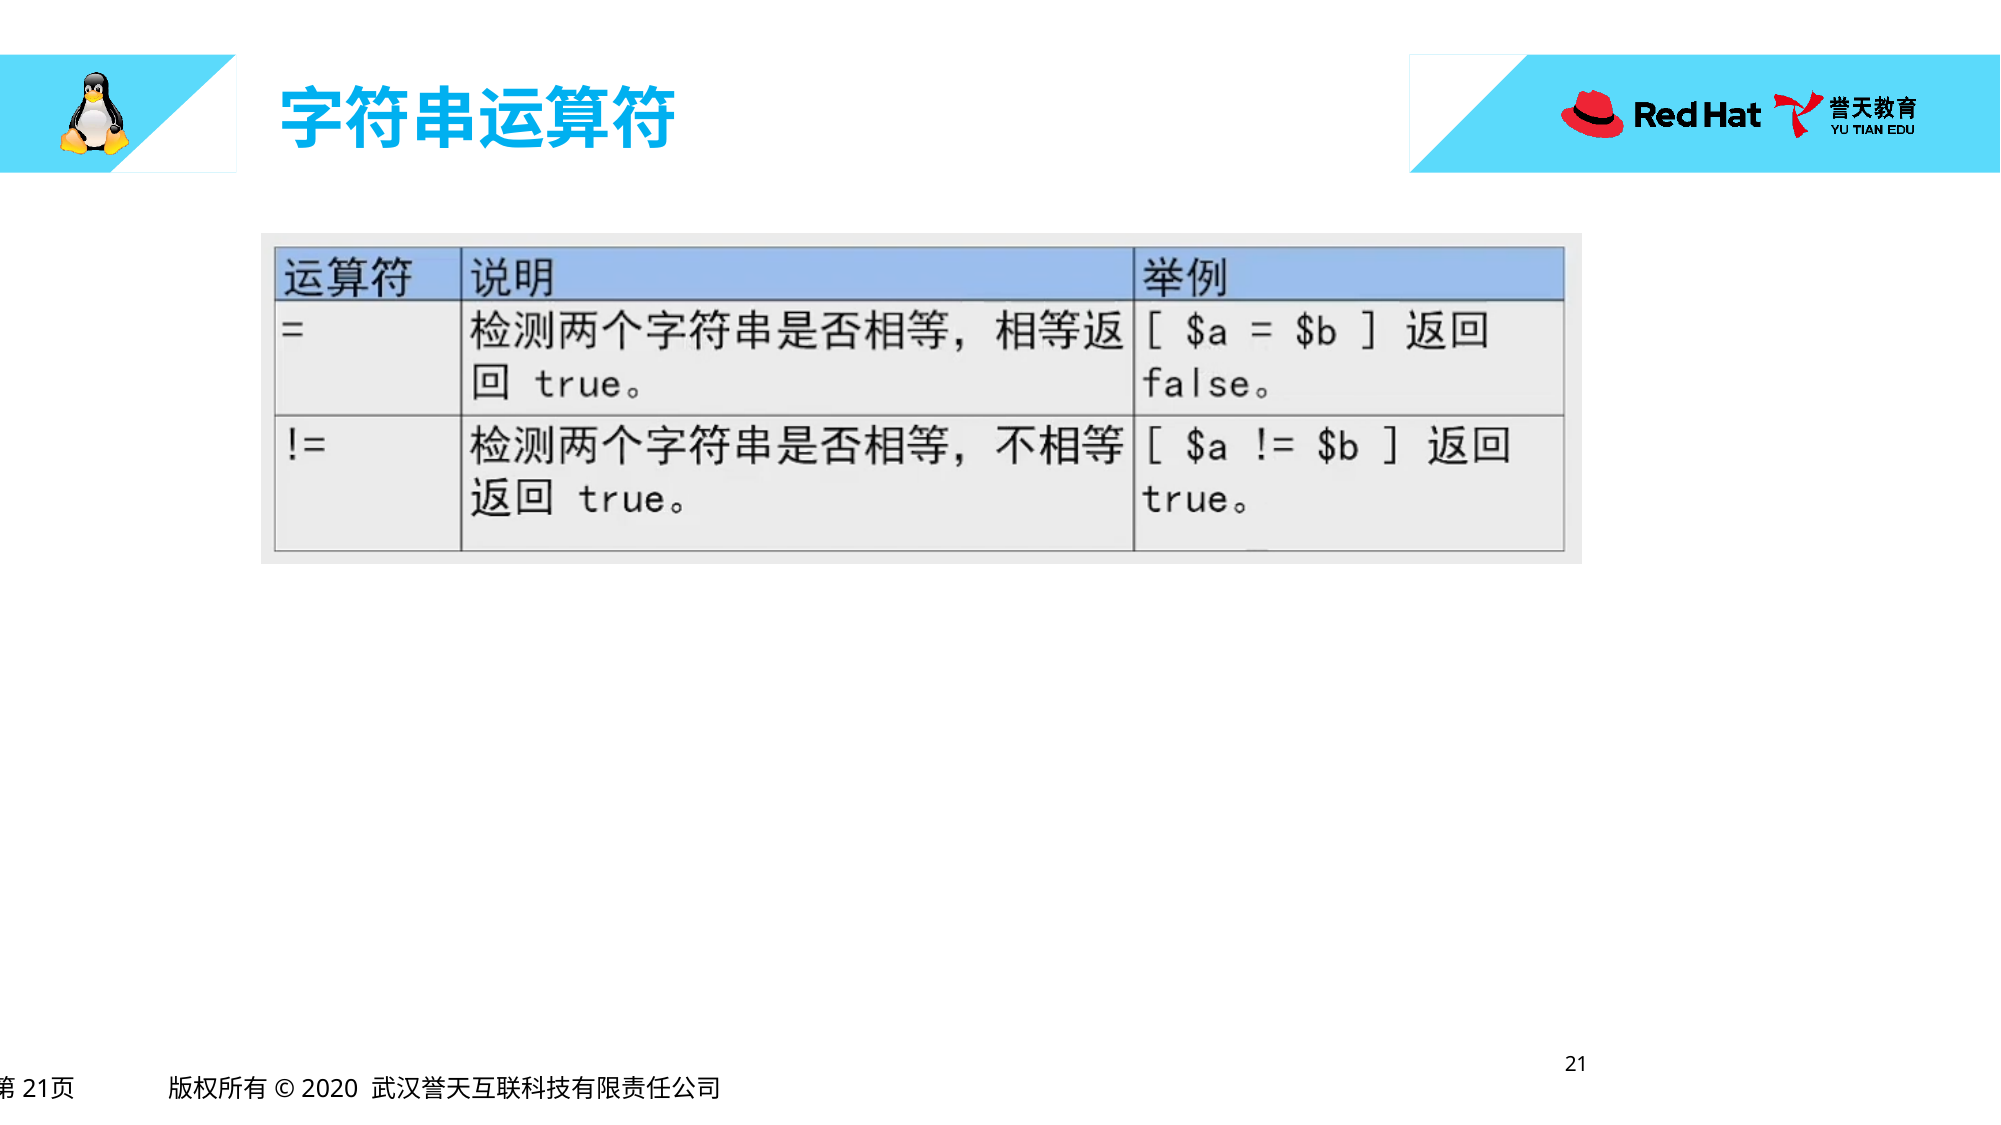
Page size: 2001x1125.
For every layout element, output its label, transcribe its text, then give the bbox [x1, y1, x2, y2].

slide_number 20 [1550, 1042, 2000, 1103]
picture [60, 72, 129, 155]
picture [1875, 90, 1916, 138]
picture [261, 232, 1582, 565]
title 字符串运算符 [261, 67, 1875, 173]
